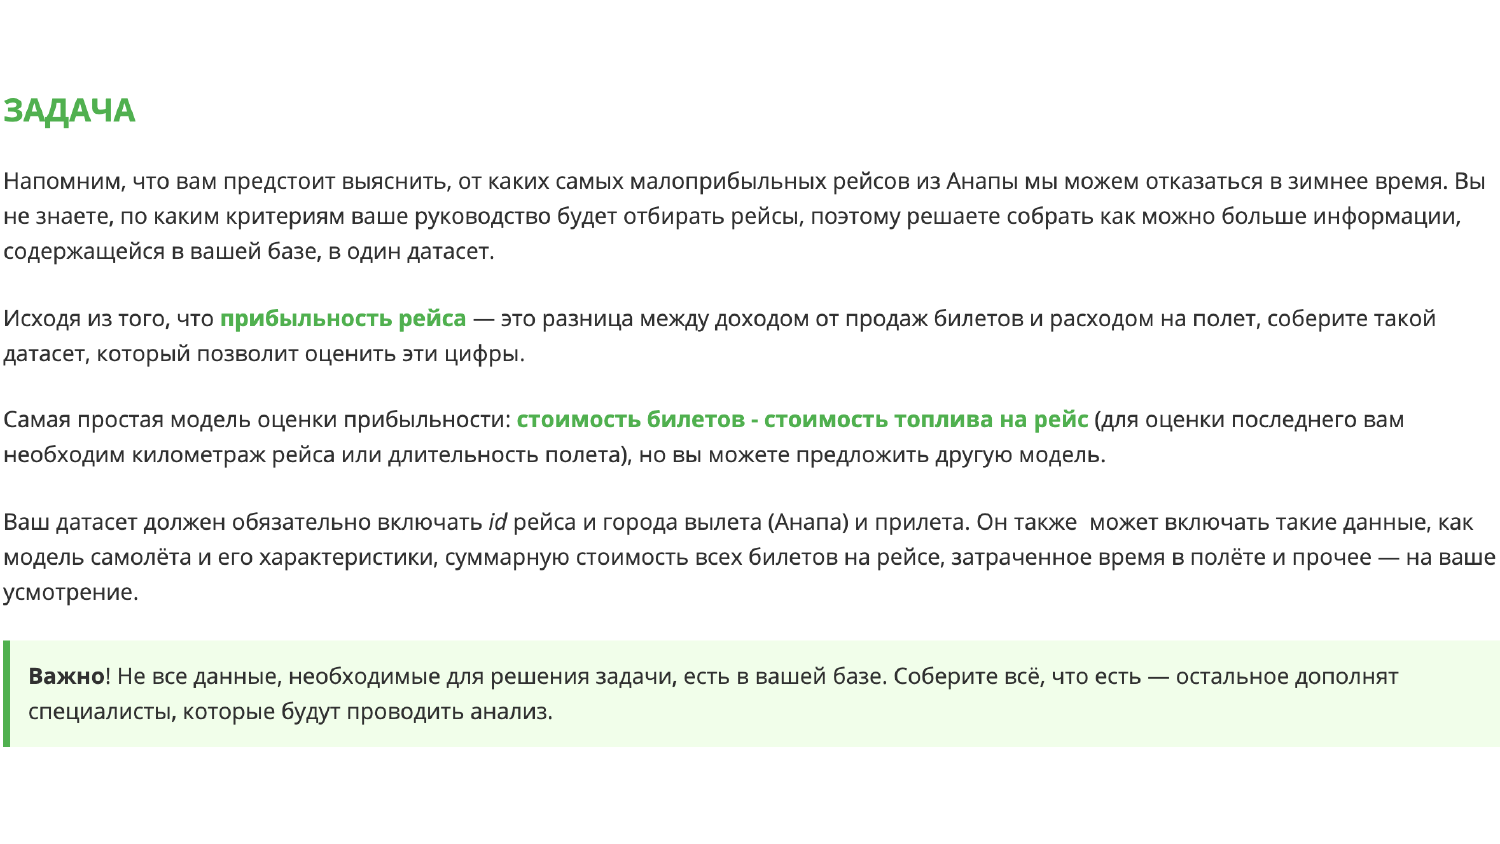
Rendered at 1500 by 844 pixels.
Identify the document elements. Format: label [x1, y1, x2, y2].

picture [0, 86, 1500, 758]
